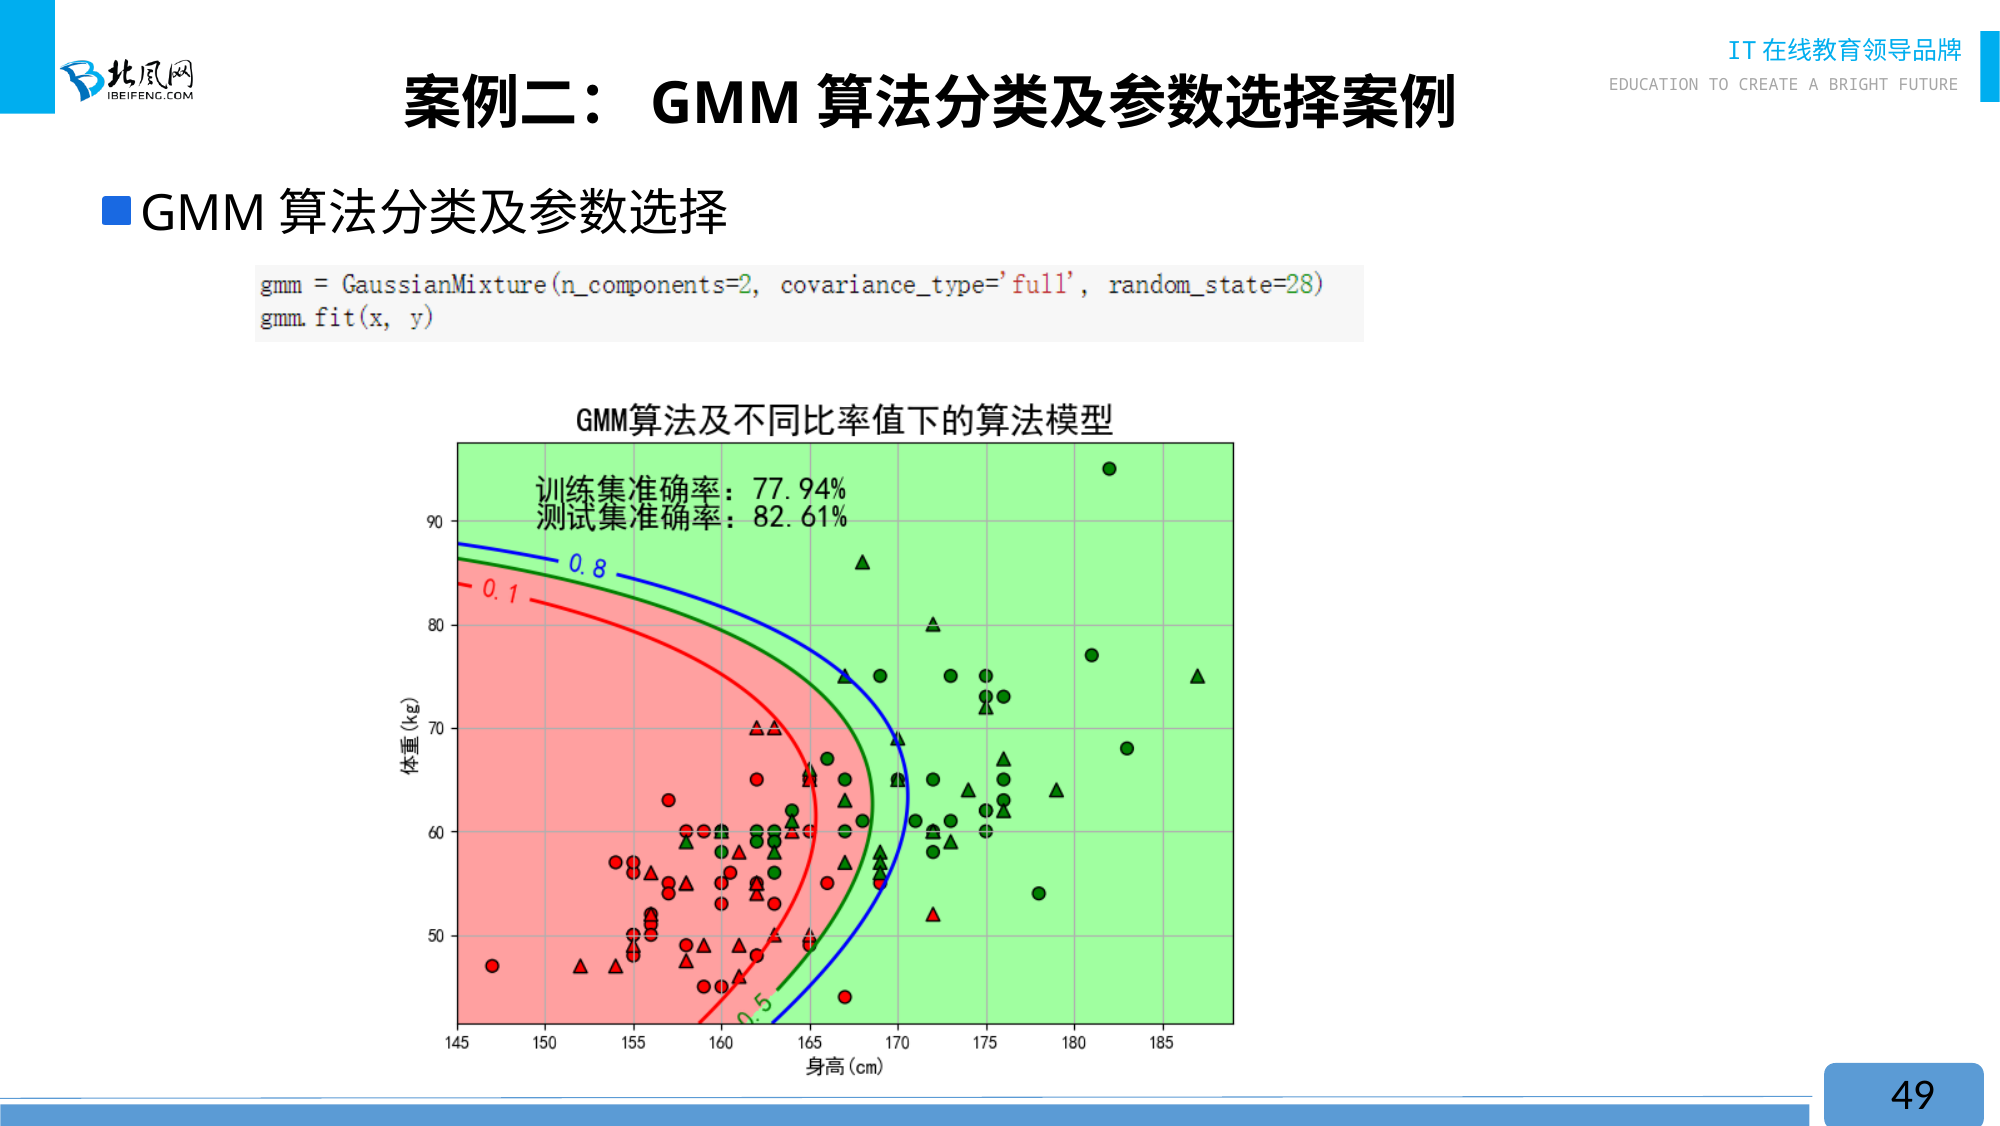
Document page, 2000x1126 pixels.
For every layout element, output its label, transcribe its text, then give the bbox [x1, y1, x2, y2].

picture [367, 362, 1278, 1094]
picture [56, 54, 198, 103]
picture [102, 196, 131, 225]
list GMM算法分类及参数选择 [87, 166, 1922, 1028]
title 案例二：GMM算法分类及参数选择案例 [255, 42, 1606, 167]
picture [255, 265, 1364, 342]
